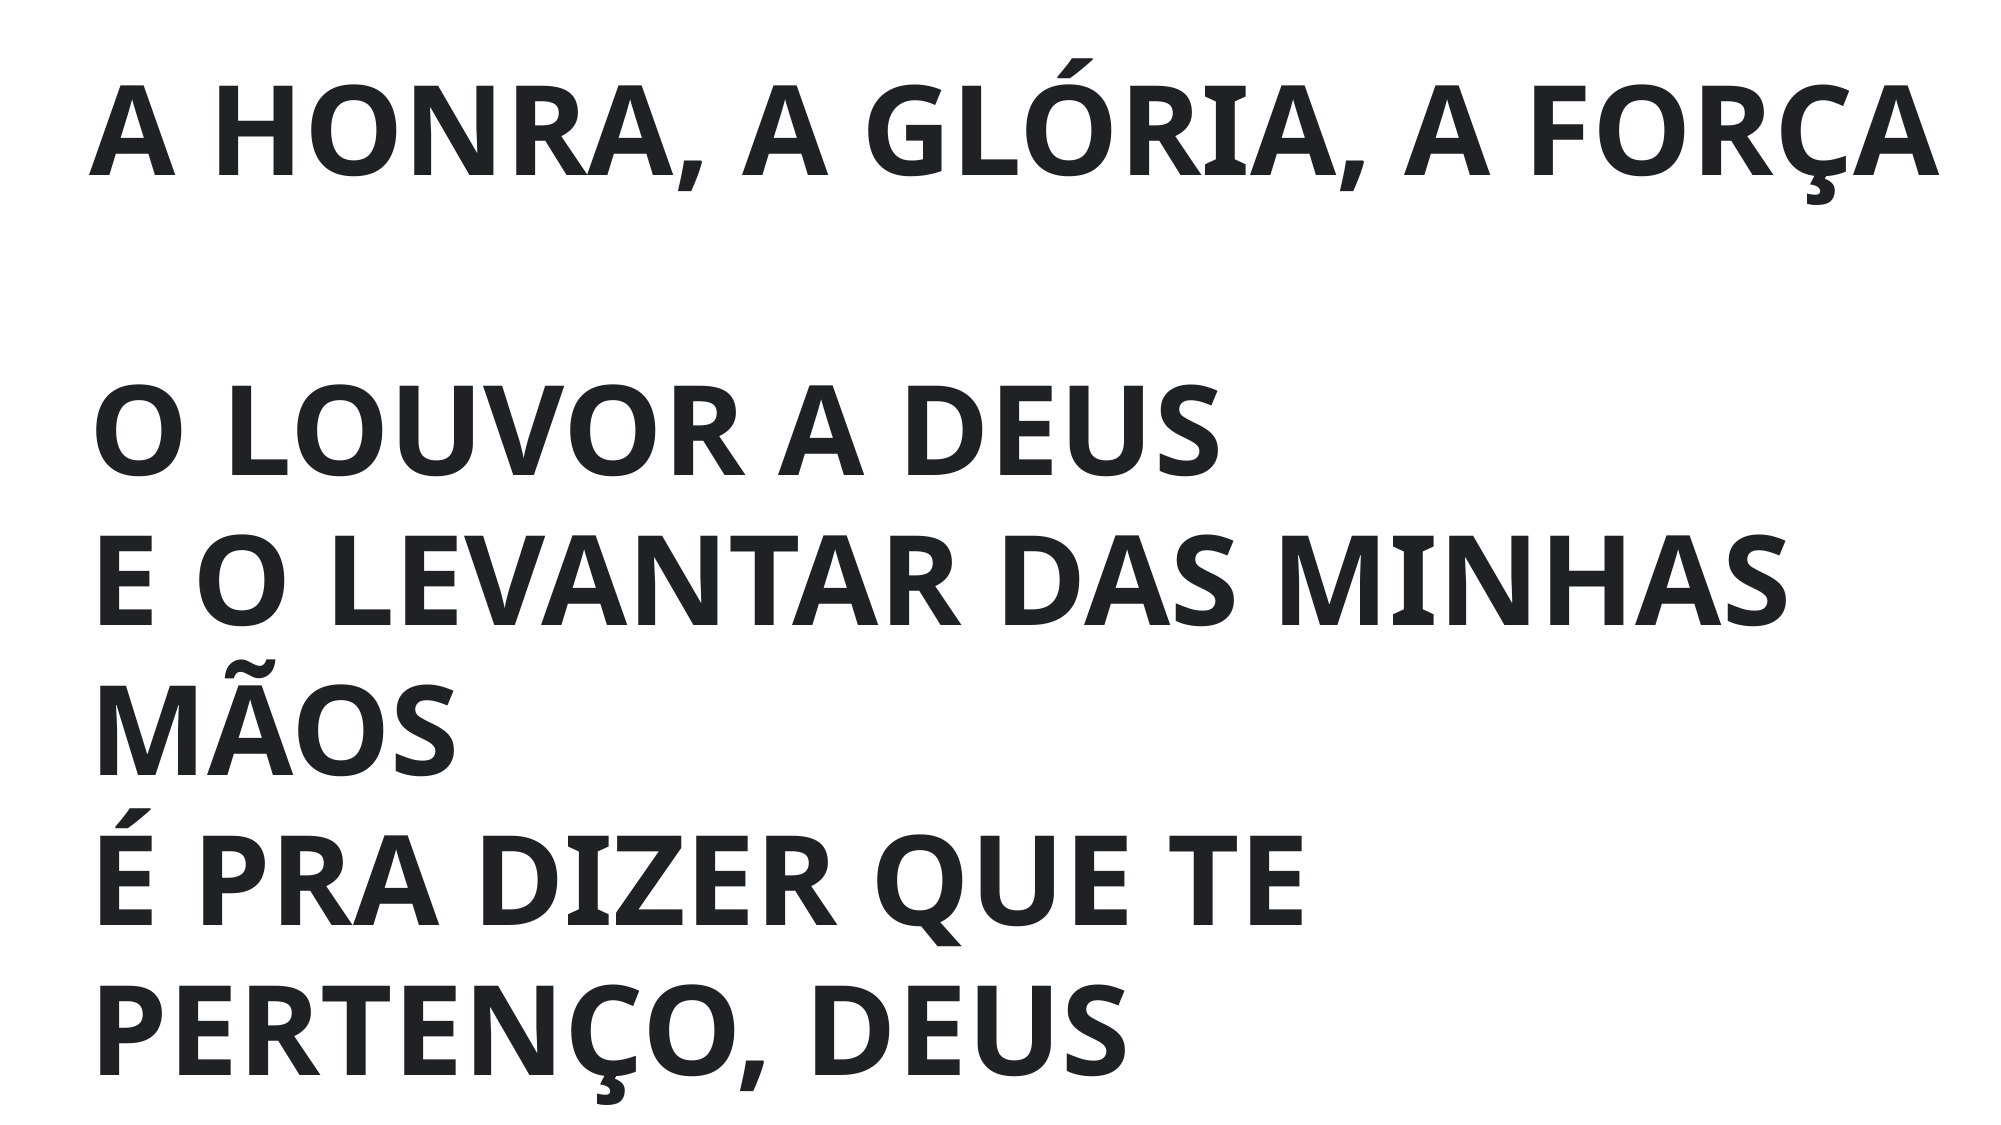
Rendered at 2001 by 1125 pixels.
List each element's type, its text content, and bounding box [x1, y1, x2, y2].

text_box A HONRA, A GLÓRIA, A FORÇA O LOUVOR A DEUS E O LEVANTAR DAS MINHAS MÃOS É PRA DIZER QUE TE PERTENÇO, DEUS [74, 43, 1984, 1108]
